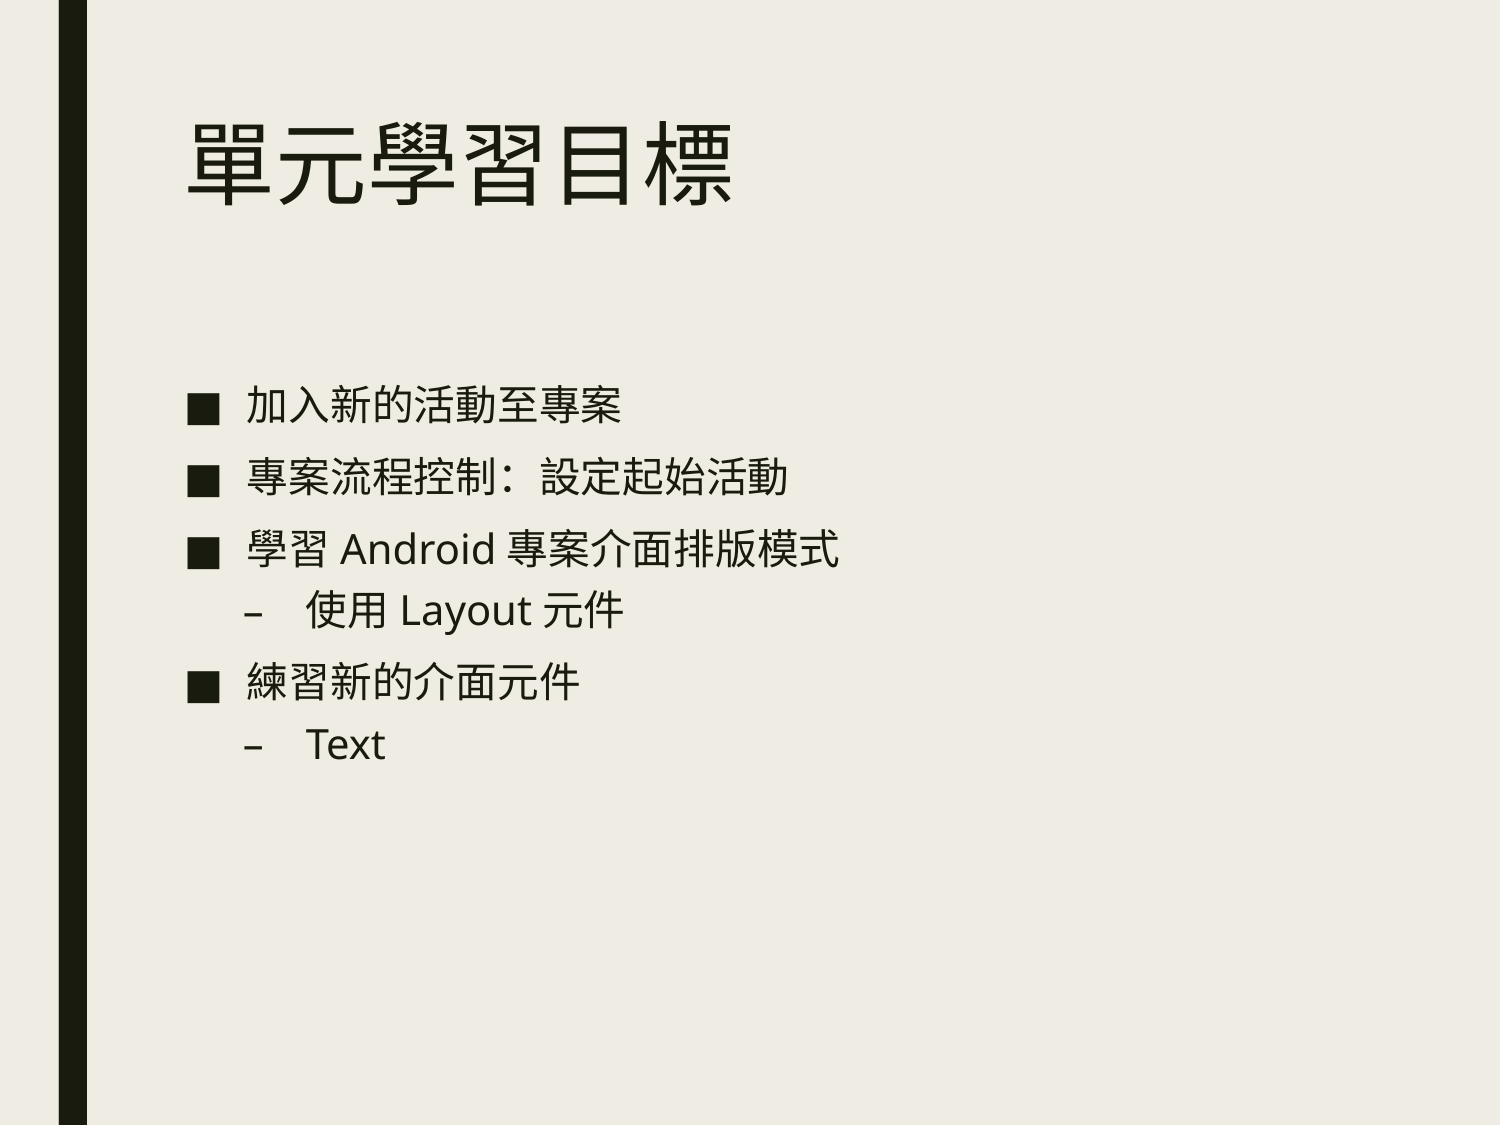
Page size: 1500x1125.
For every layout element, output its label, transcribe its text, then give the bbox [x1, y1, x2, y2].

list 加入新的活動至專案 專案流程控制：設定起始活動 學習Android專案介面排版模式 使用Layout元件 練習新的介面元件 Text [168, 375, 1351, 963]
title 單元學習目標 [168, 112, 1351, 357]
